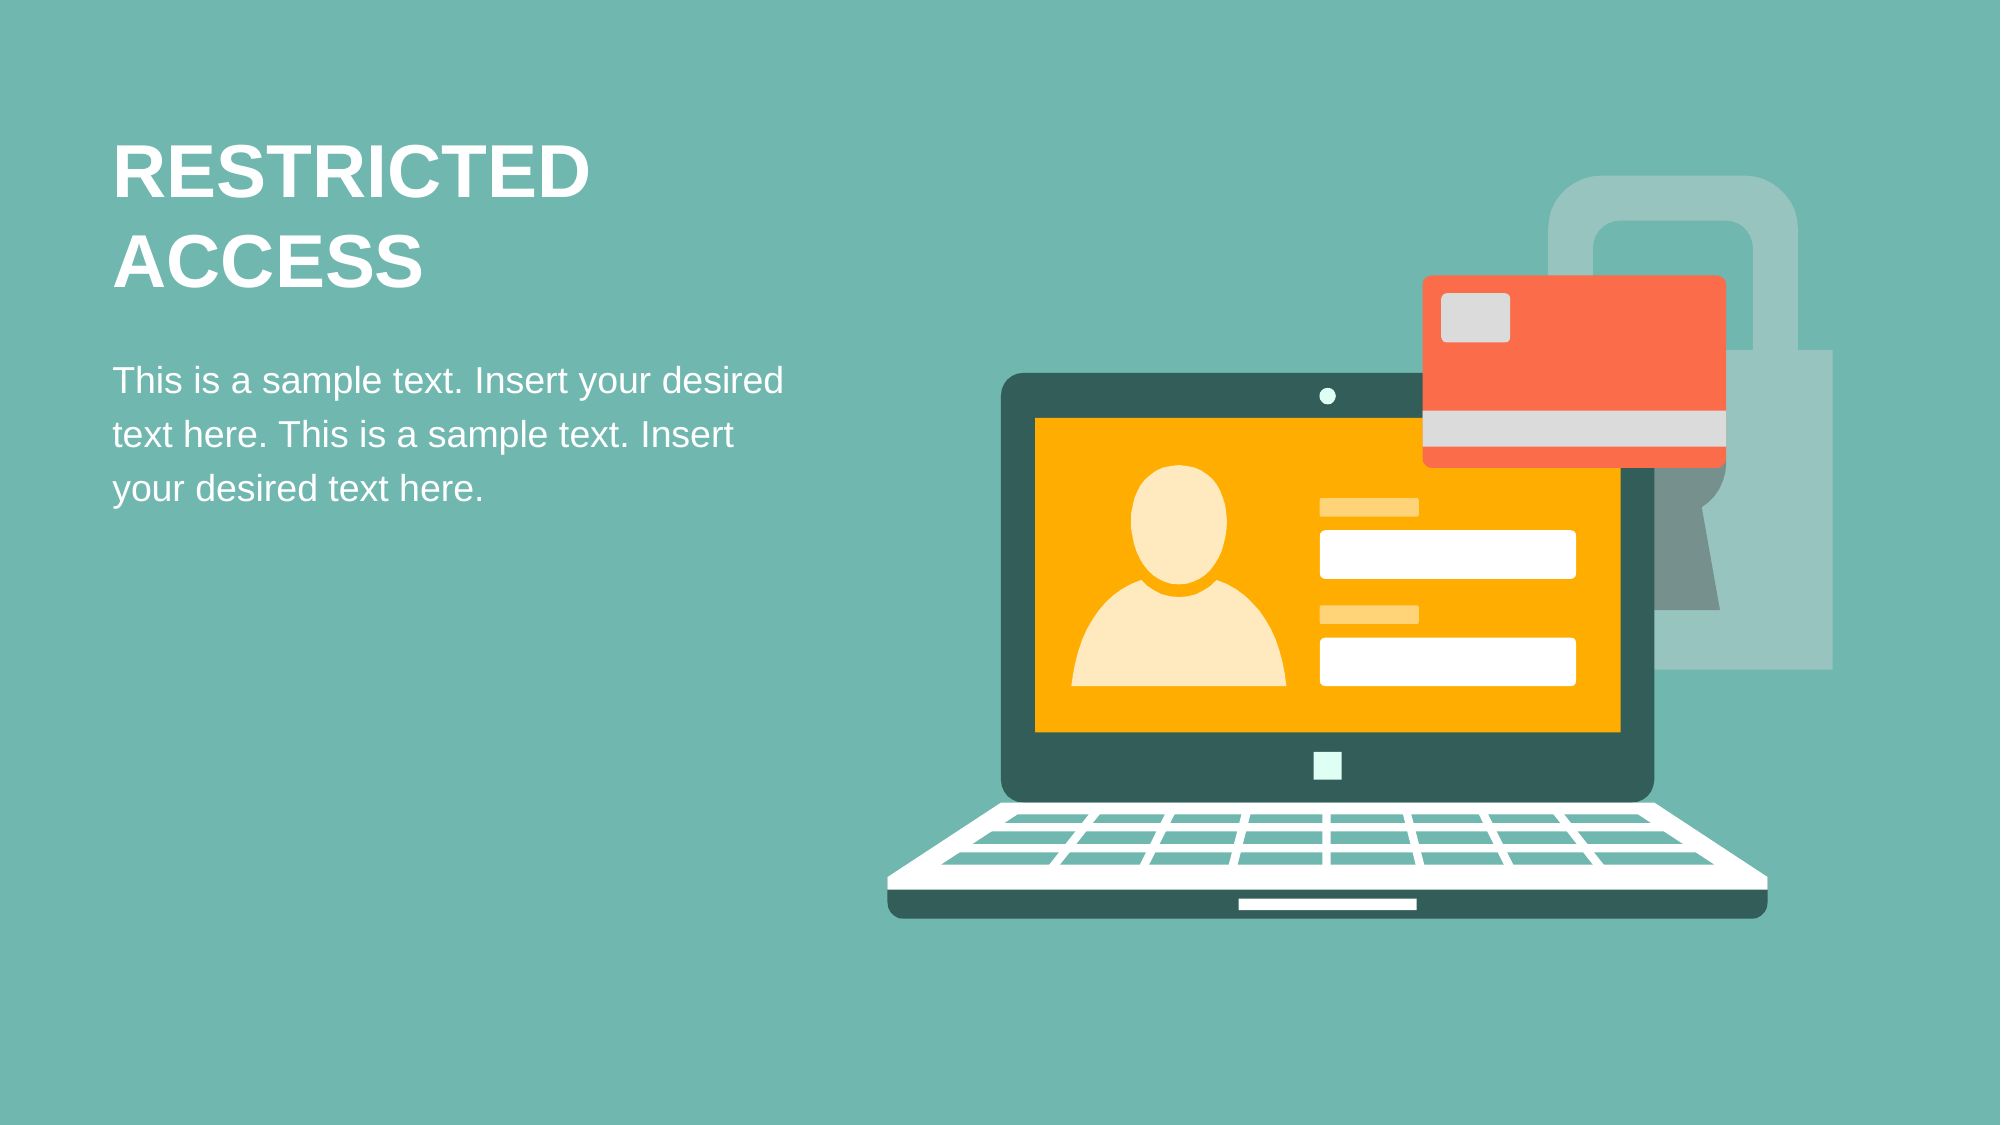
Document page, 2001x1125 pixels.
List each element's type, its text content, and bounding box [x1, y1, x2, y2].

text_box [887, 175, 1833, 919]
list RESTRICTED ACCESS [112, 112, 800, 300]
list This is a sample text. Insert your desired text here. This is a sample text. Insert your desired text here. [112, 337, 800, 963]
